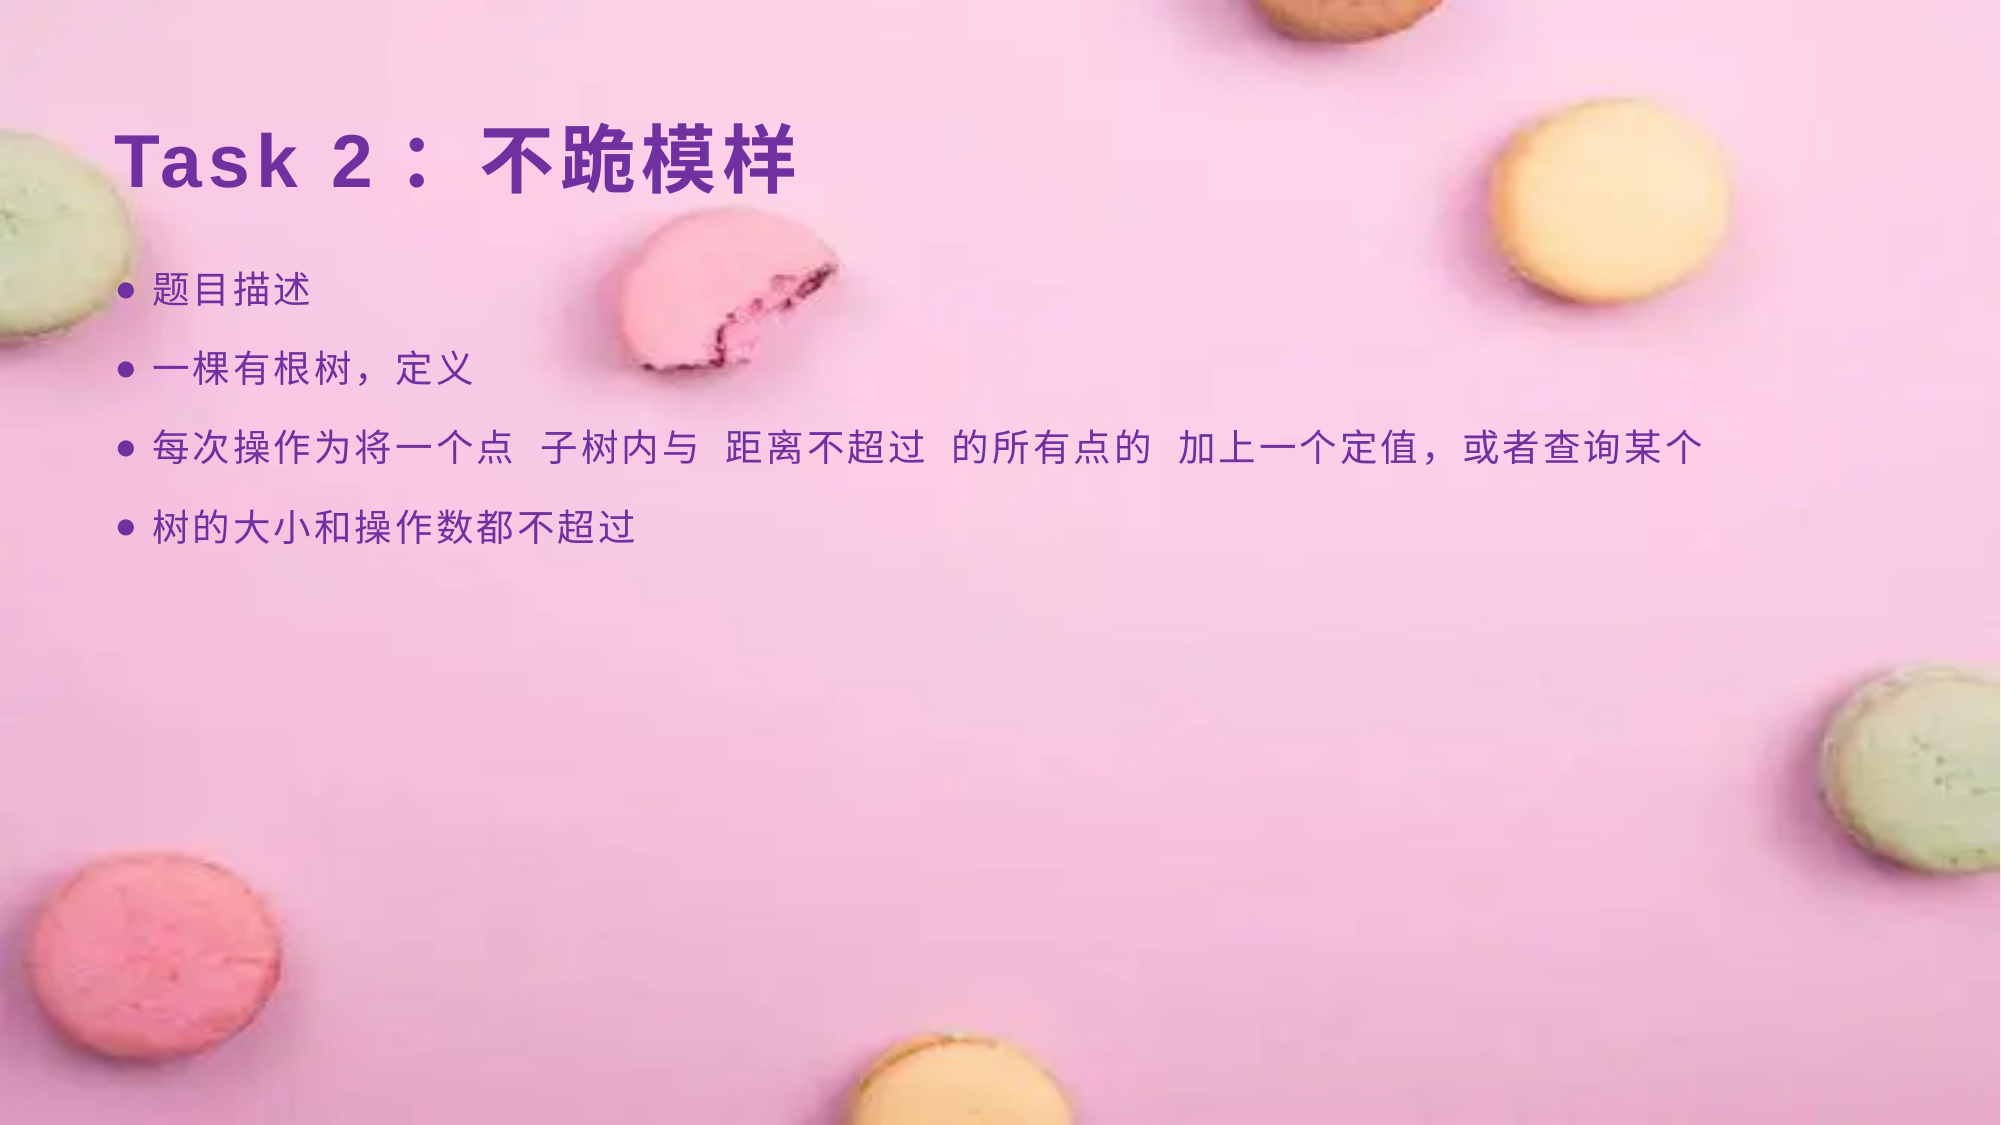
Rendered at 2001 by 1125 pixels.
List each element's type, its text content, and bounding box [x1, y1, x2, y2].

picture [0, 0, 2001, 1125]
title Task 2：不跪模样 [99, 99, 1900, 216]
